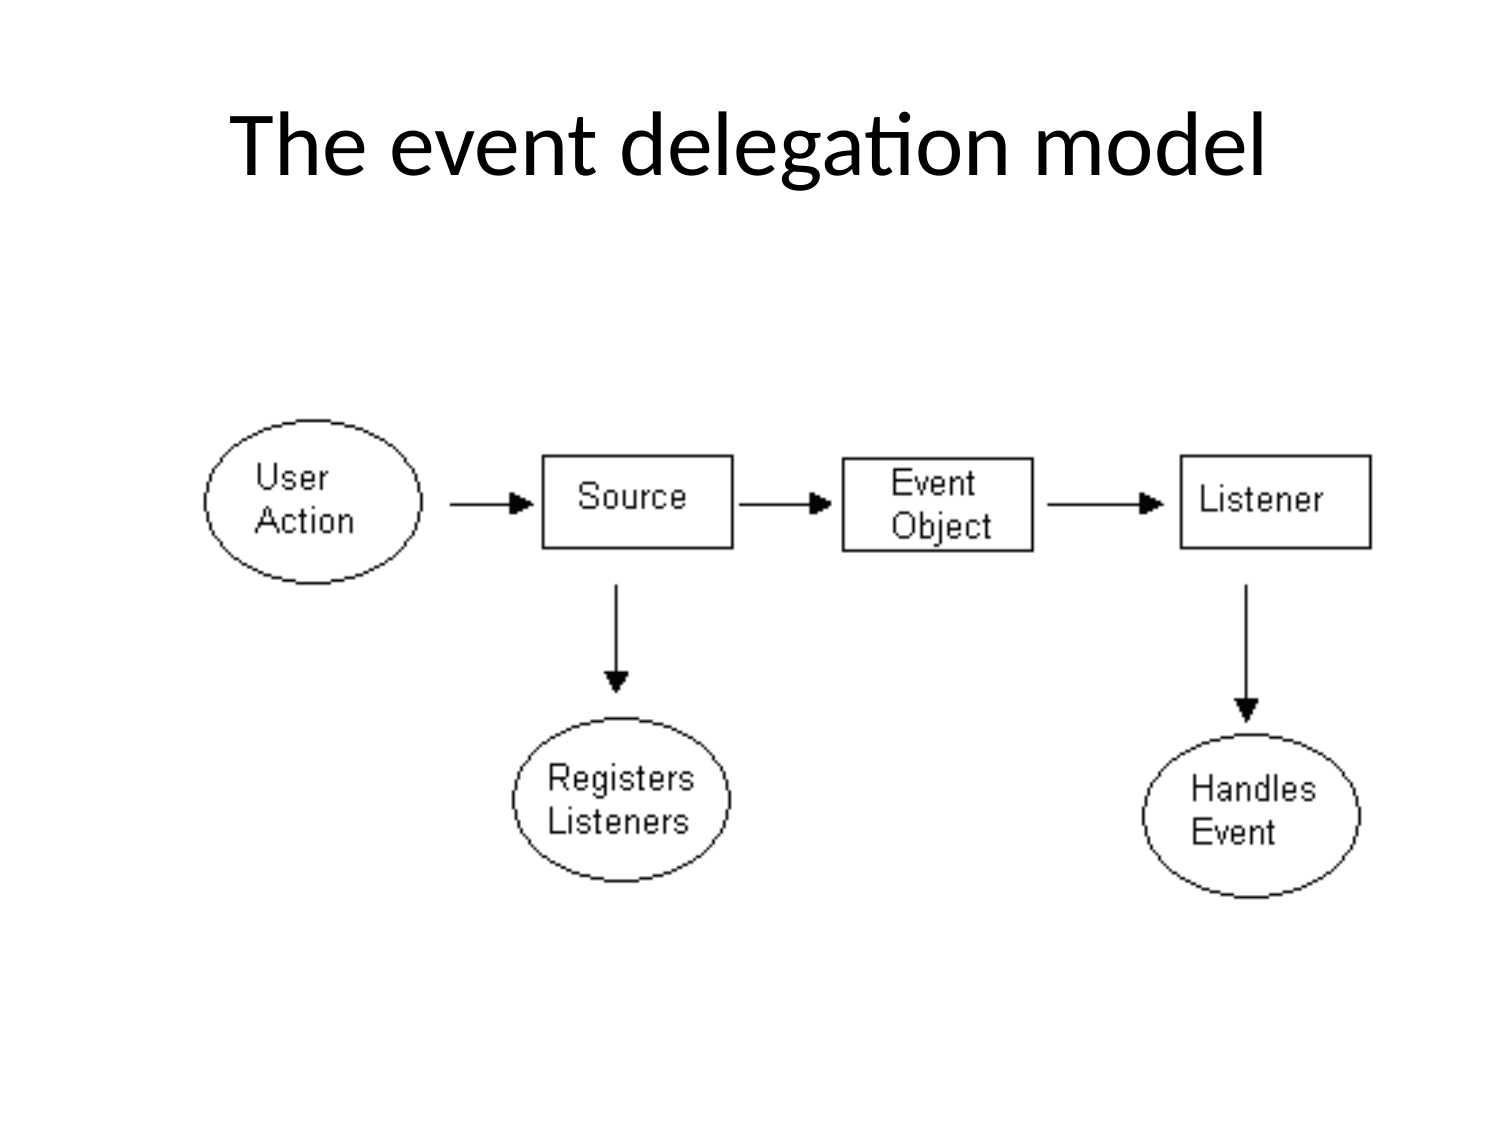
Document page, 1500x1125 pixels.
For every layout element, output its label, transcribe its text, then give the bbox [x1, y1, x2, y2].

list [182, 358, 1397, 932]
title The event delegation model [75, 45, 1425, 233]
